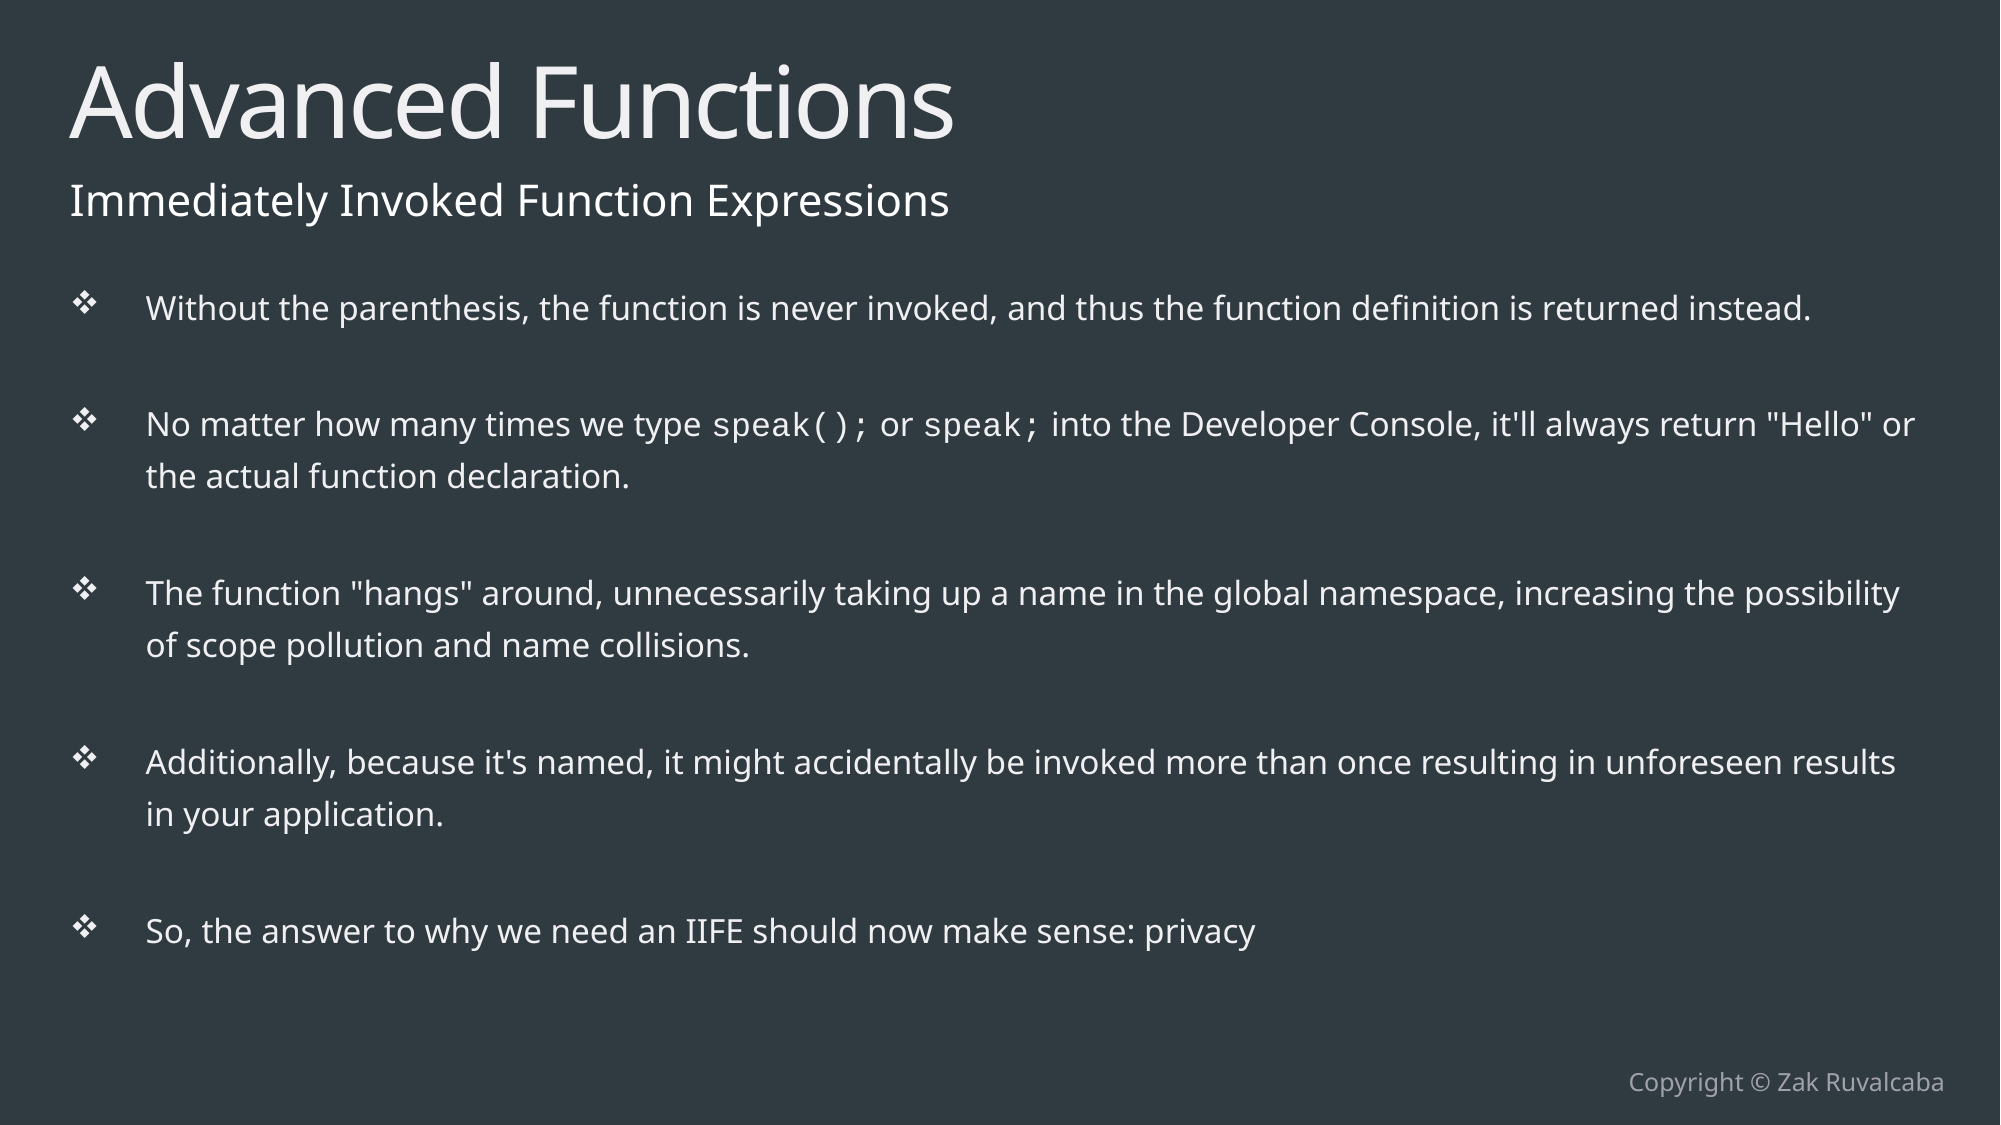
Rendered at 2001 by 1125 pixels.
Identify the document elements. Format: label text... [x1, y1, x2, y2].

title Advanced Functions [55, 30, 1819, 149]
list Immediately Invoked Function Expressions [55, 149, 1820, 209]
list Without the parenthesis, the function is never invoked, and thus the function definition is returned instead. No matter how many times we type speak(); or speak; into the Developer Console, it'll always return "Hello" or the actual function declaration. The function "hangs" around, unnecessarily taking up a name in the global namespace, increasing the possibility of scope pollution and name collisions. Additionally, because it's named, it might accidentally be invoked more than once resulting in unforeseen results in your application. So, the answer to why we need an IIFE should now make sense: privacy [55, 267, 1946, 1035]
